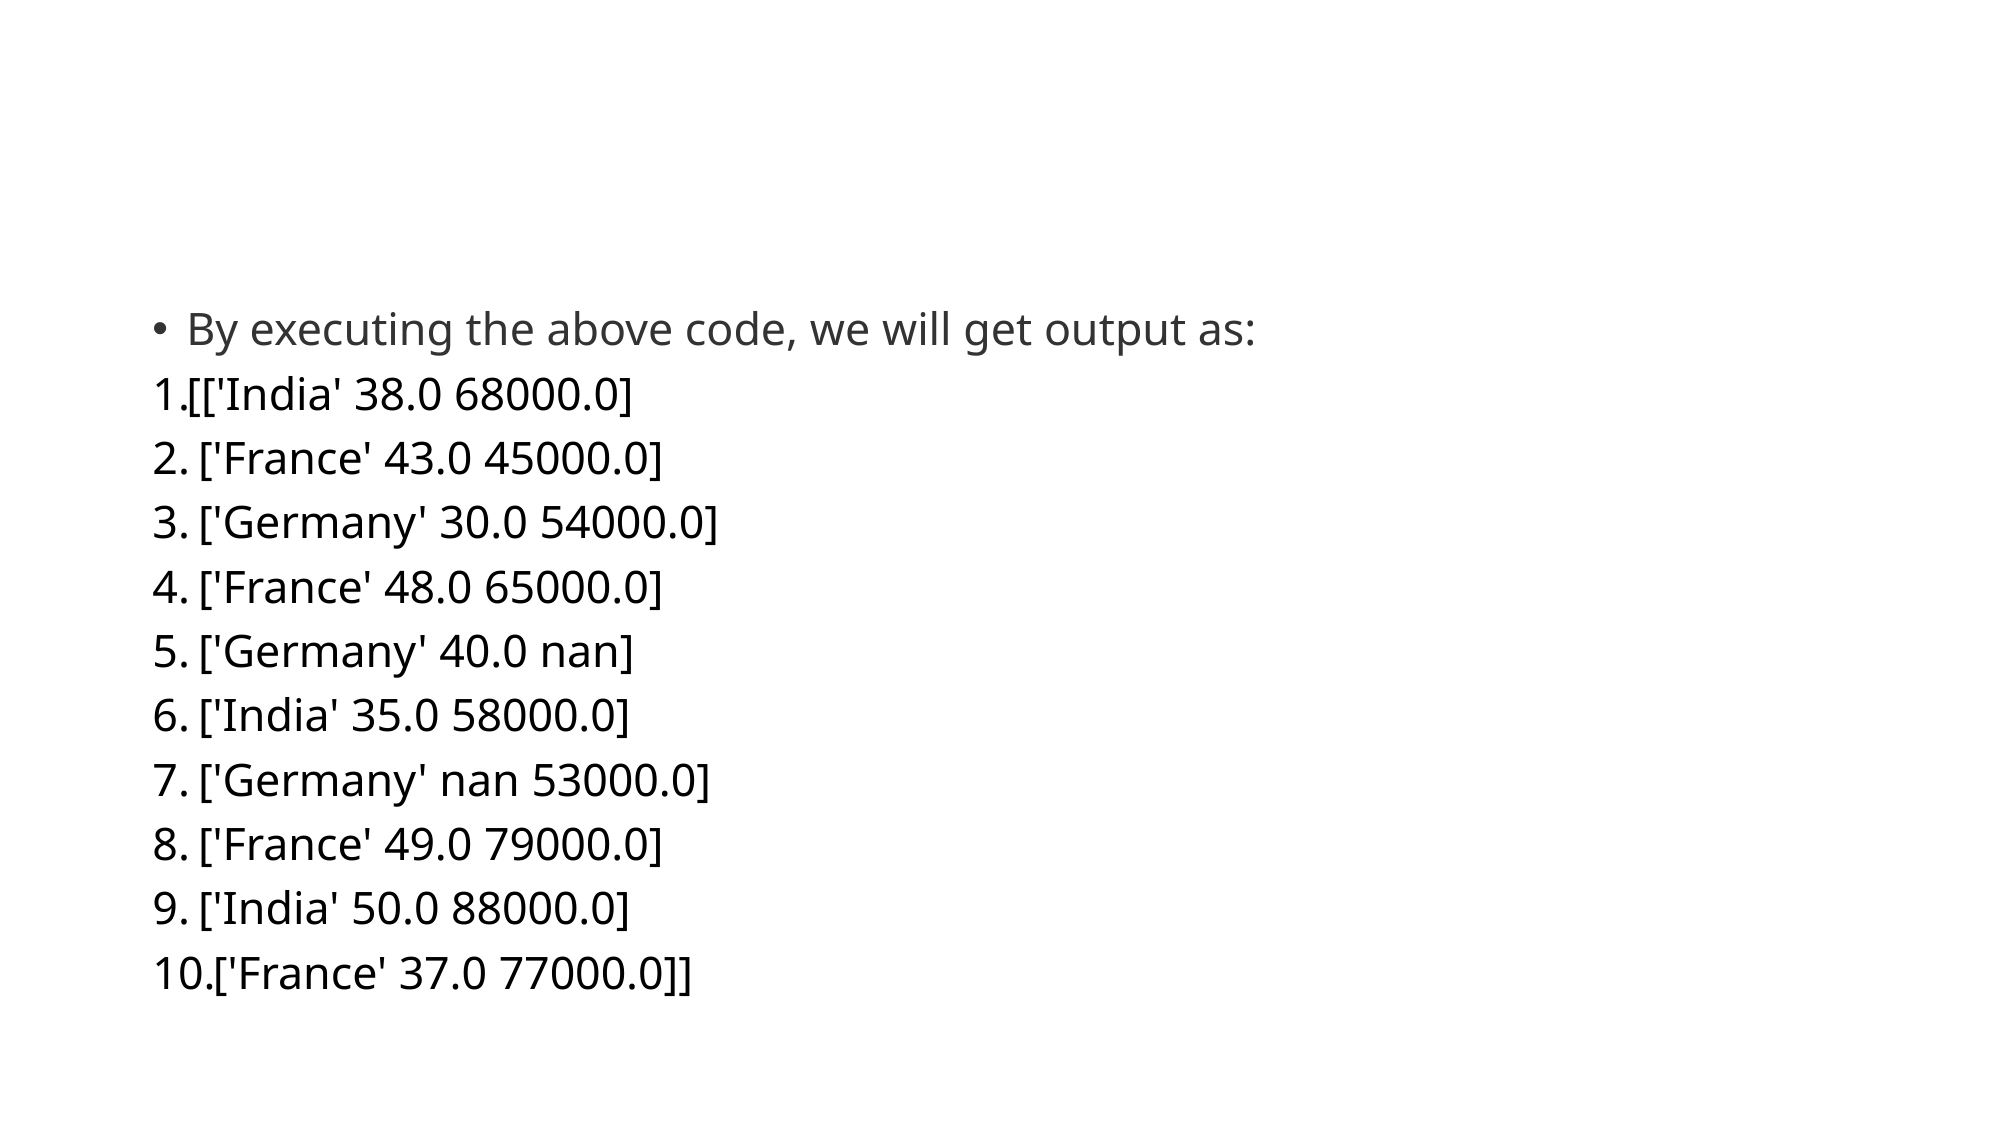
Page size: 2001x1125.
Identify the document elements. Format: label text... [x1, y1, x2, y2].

list By executing the above code, we will get output as: [['India' 38.0 68000.0] ['France' 43.0 45000.0] ['Germany' 30.0 54000.0] ['France' 48.0 65000.0] ['Germany' 40.0 nan] ['India' 35.0 58000.0] ['Germany' nan 53000.0] ['France' 49.0 79000.0] ['India' 50.0 88000.0] ['France' 37.0 77000.0]] [137, 299, 1863, 1014]
